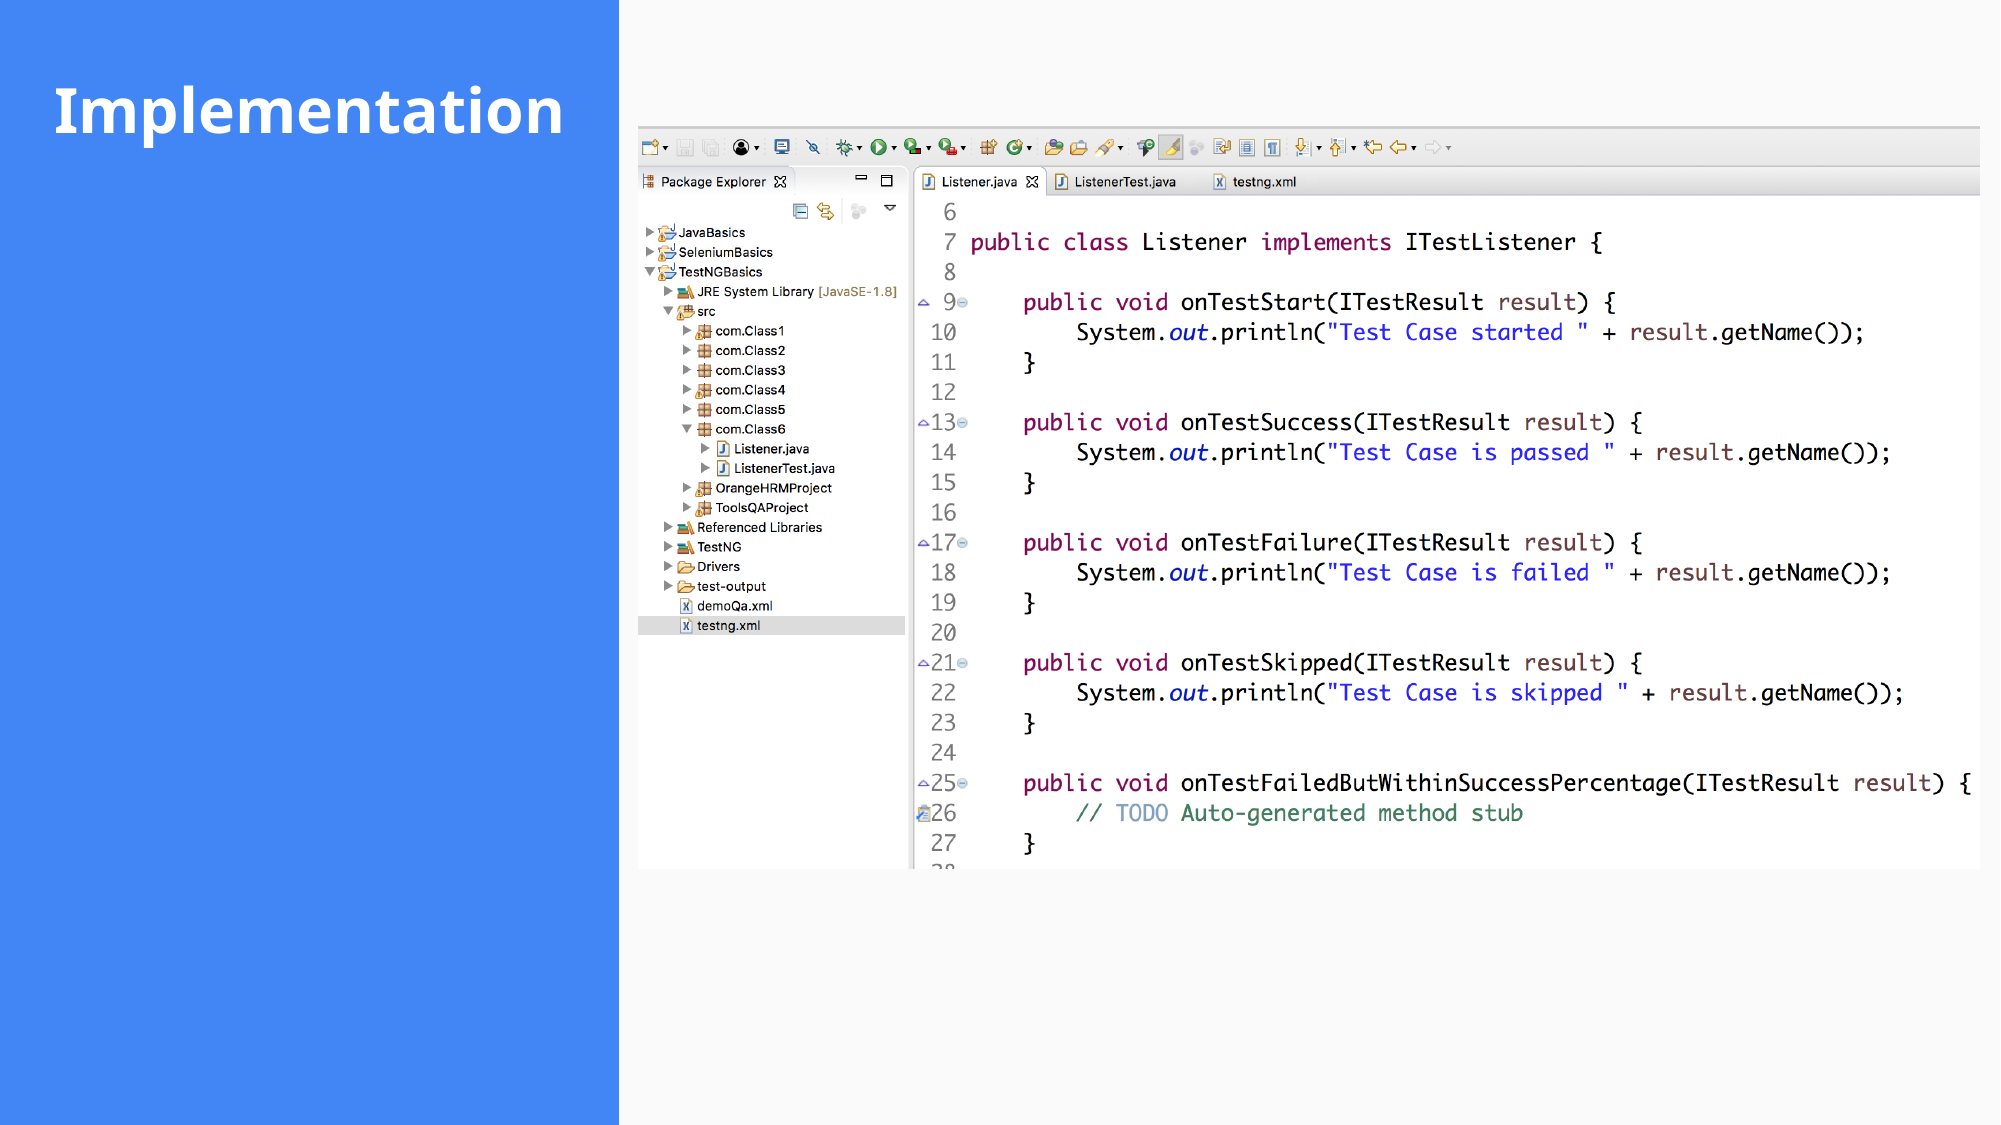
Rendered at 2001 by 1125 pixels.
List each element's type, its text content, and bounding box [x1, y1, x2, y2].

title Implementation [16, 40, 604, 162]
picture [638, 126, 1981, 870]
